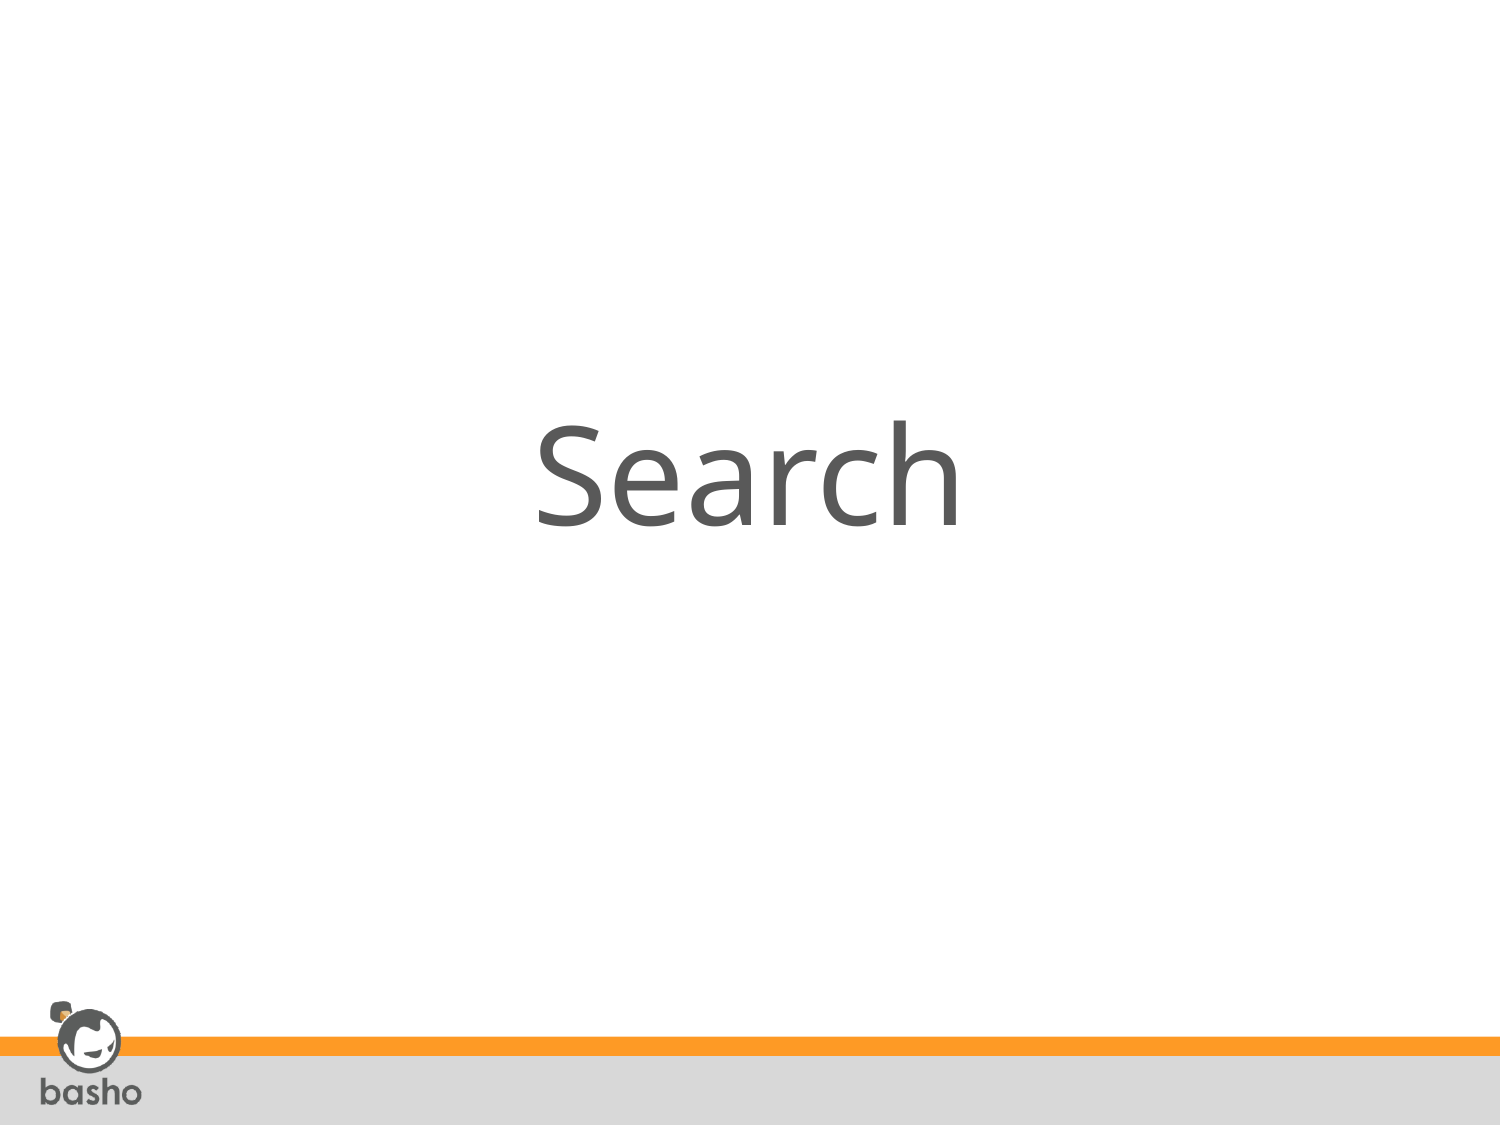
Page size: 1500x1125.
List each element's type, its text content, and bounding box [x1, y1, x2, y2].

picture [38, 1001, 144, 1115]
title Search [112, 302, 1388, 638]
